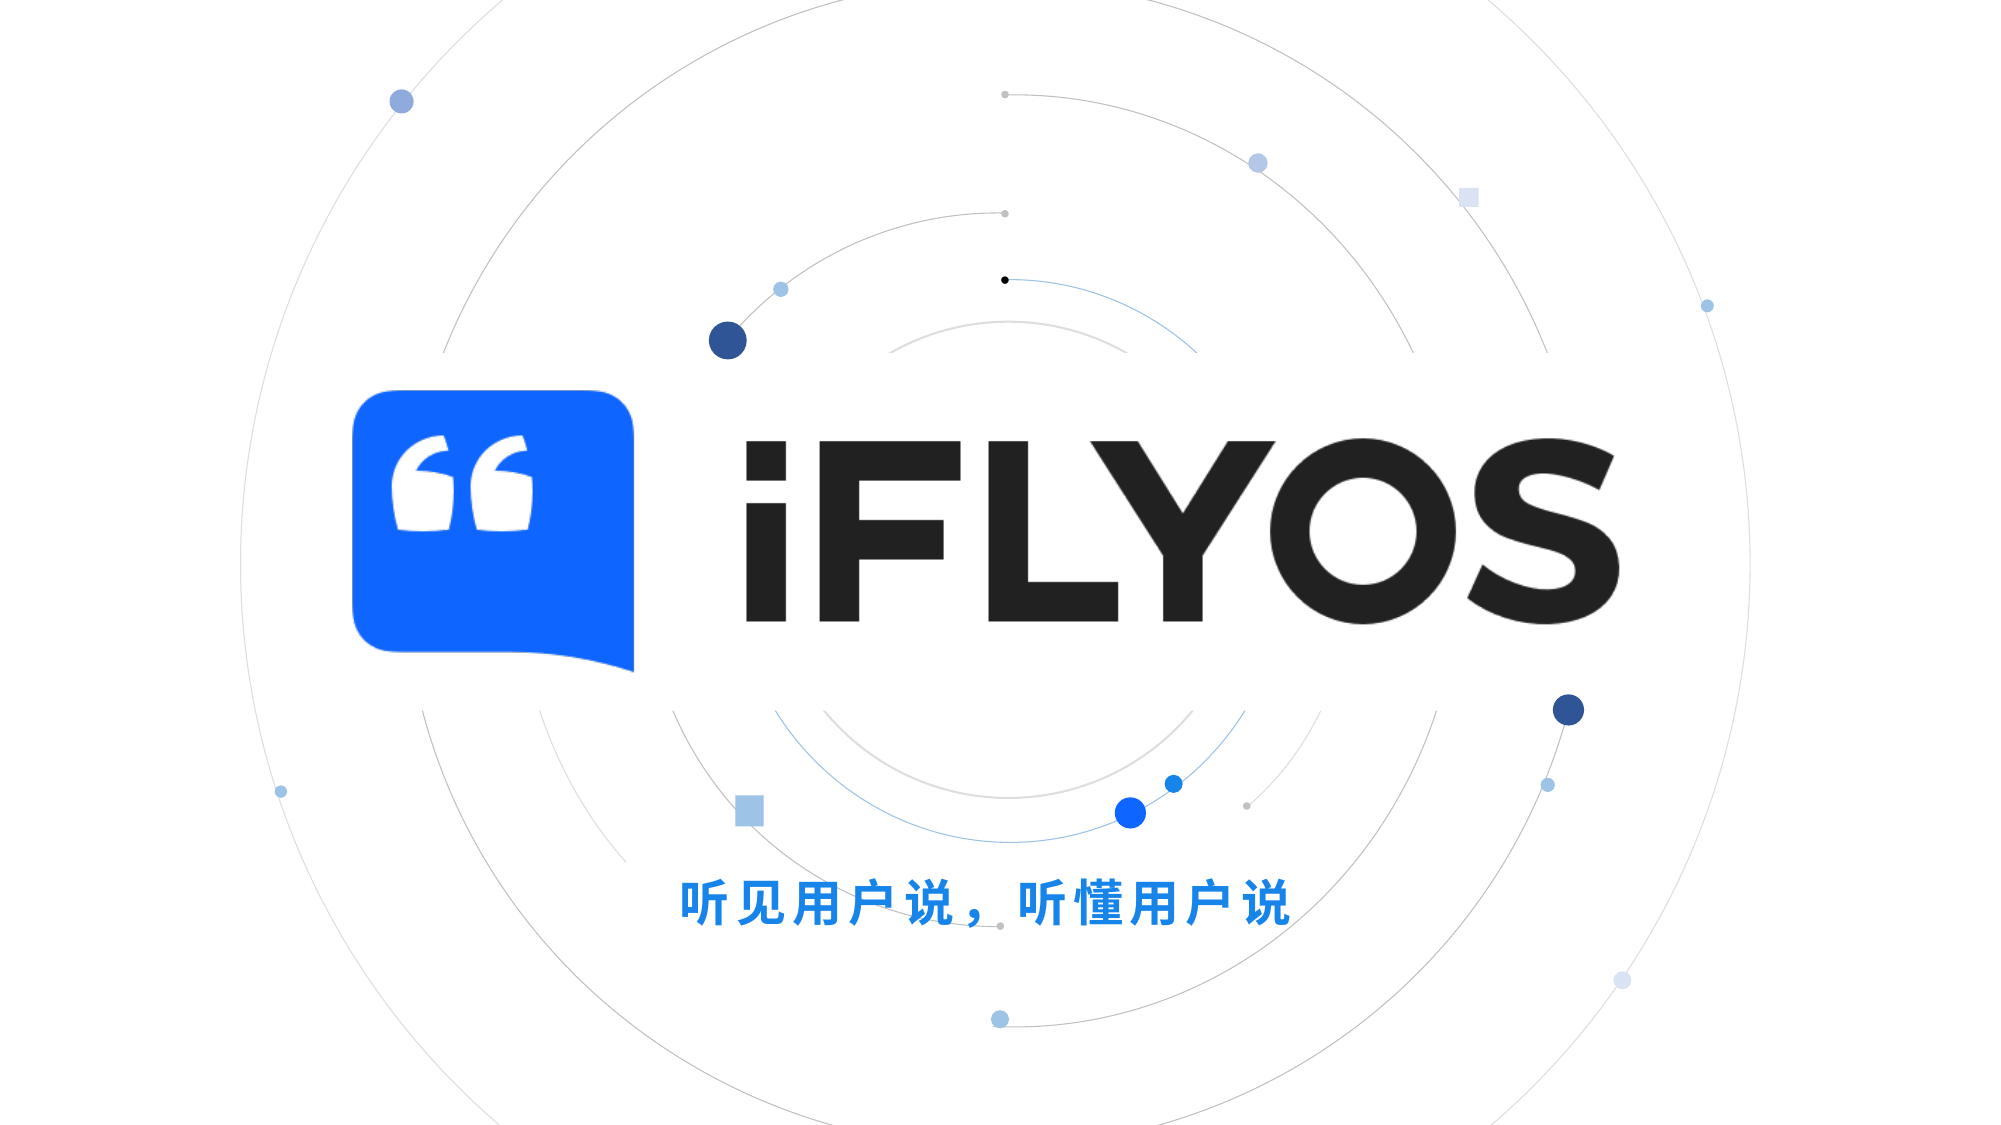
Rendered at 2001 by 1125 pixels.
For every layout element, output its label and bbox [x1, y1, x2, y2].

picture [240, 278, 1732, 785]
text_box [240, 0, 1751, 1125]
